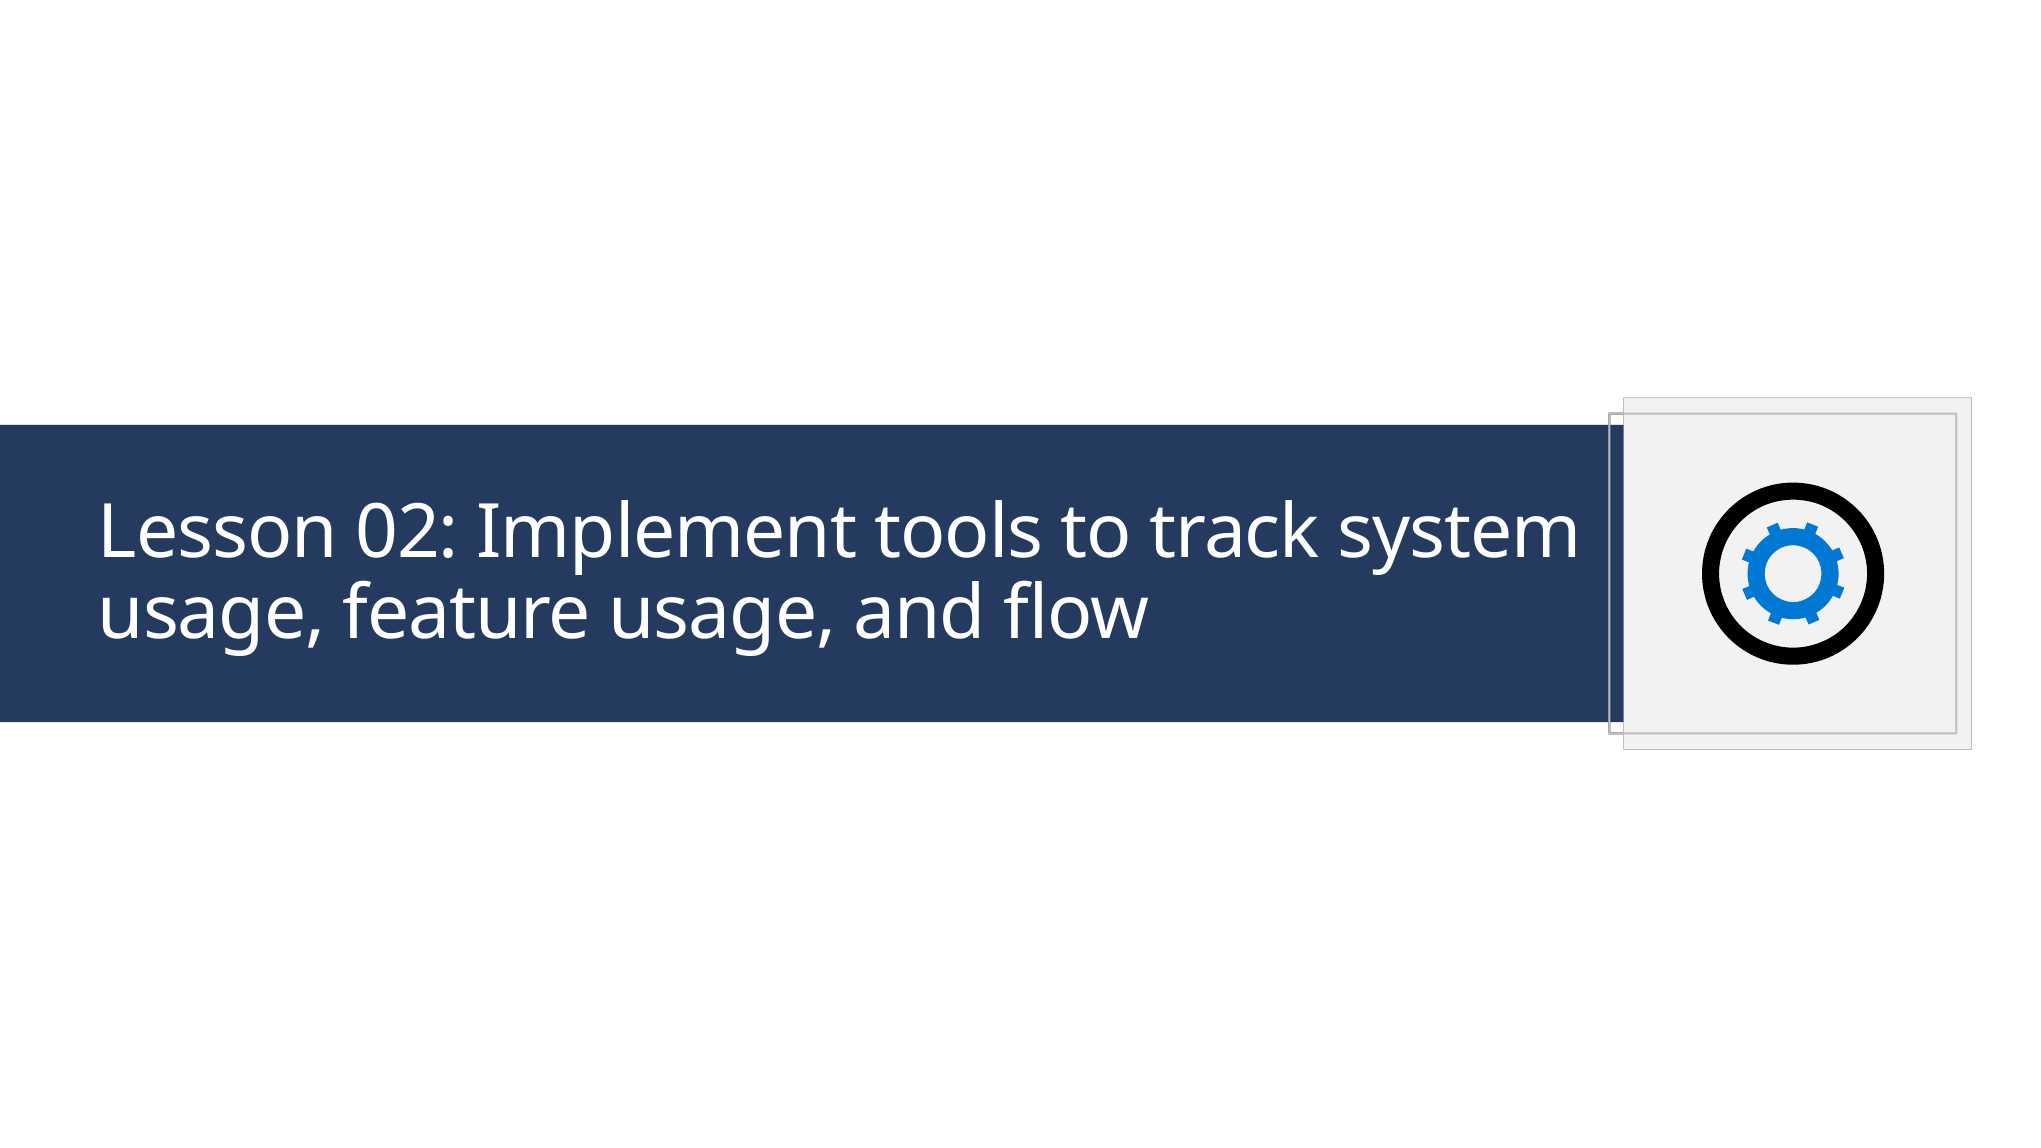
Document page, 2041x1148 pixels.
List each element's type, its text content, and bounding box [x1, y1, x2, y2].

title Lesson 02: Implement tools to track system usage, feature usage, and flow [97, 477, 1586, 670]
picture [0, 0, 2041, 1148]
